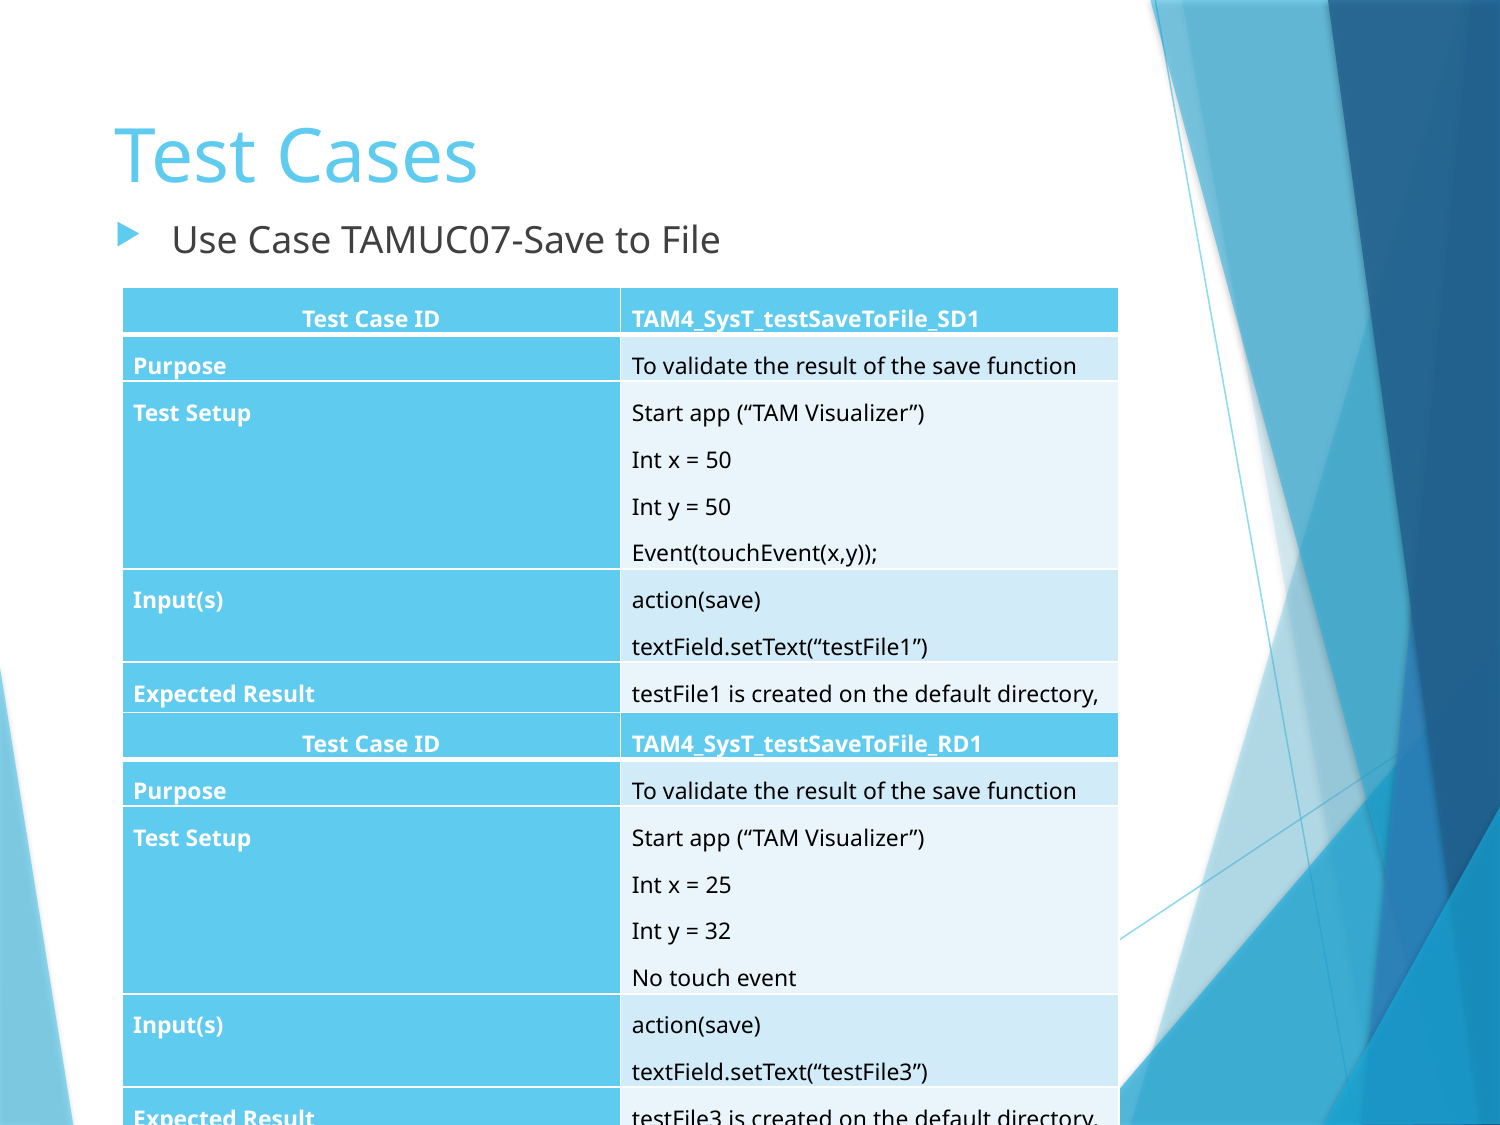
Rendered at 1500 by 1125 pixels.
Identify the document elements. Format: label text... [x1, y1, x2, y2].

table_header Test Case ID [123, 288, 620, 332]
table_header TAM4_SysT_testSaveToFile_SD1 [621, 288, 1118, 332]
table_cell Test Setup [123, 807, 620, 993]
table_header Test Case ID [123, 713, 620, 757]
table_cell Test Setup [123, 382, 620, 568]
table_cell Start app (“TAM Visualizer”) Int x = 25 Int y = 32 No touch event [621, 807, 1118, 993]
table_cell action(save) textField.setText(“testFile1”) [621, 570, 1118, 661]
table_cell Purpose [123, 337, 620, 380]
table_cell To validate the result of the save function [621, 337, 1118, 380]
table_header TAM4_SysT_testSaveToFile_RD1 [621, 713, 1118, 757]
table_cell Input(s) [123, 570, 620, 661]
table_cell testFile1 is created on the default directory, the contents are (50, 50, 0, time) [621, 663, 1118, 712]
list Use Case TAMUC07-Save to File [99, 208, 1142, 845]
table_cell action(save) textField.setText(“testFile3”) [621, 995, 1118, 1086]
table_cell Purpose [123, 762, 620, 805]
table_cell Expected Result [123, 663, 620, 712]
table_cell Input(s) [123, 995, 620, 1086]
table_cell Start app (“TAM Visualizer”) Int x = 50 Int y = 50 Event(touchEvent(x,y)); [621, 382, 1118, 568]
table_cell Expected Result [123, 1088, 620, 1125]
title Test Cases [99, 99, 1142, 208]
table_cell testFile3 is created on the default directory, the contents are empty [621, 1088, 1118, 1125]
table_cell To validate the result of the save function [621, 762, 1118, 805]
